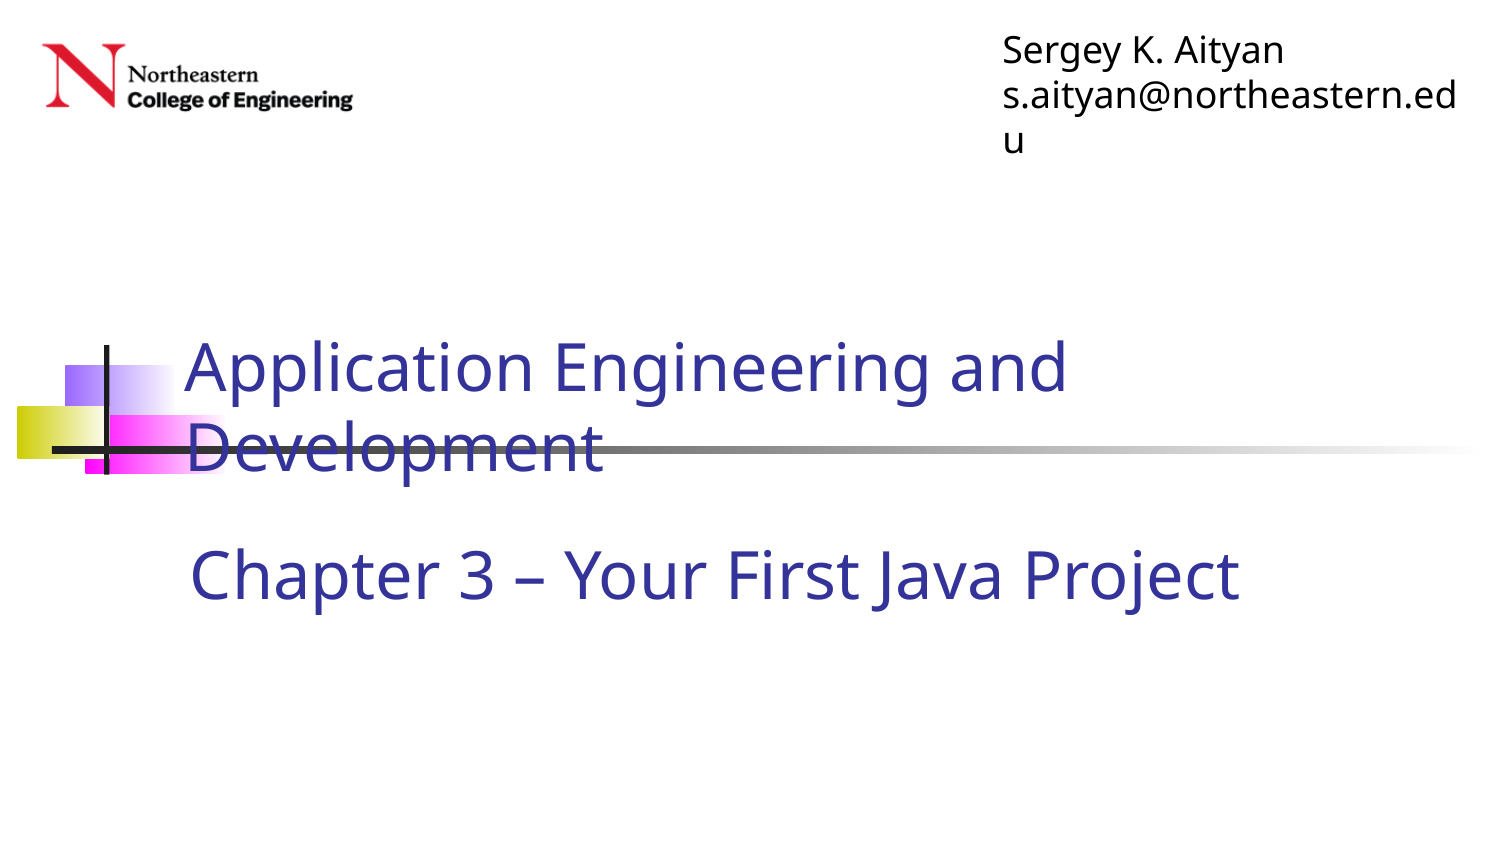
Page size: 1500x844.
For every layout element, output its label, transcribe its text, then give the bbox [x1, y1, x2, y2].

title Chapter 3 – Your First Java Project [174, 521, 1450, 621]
